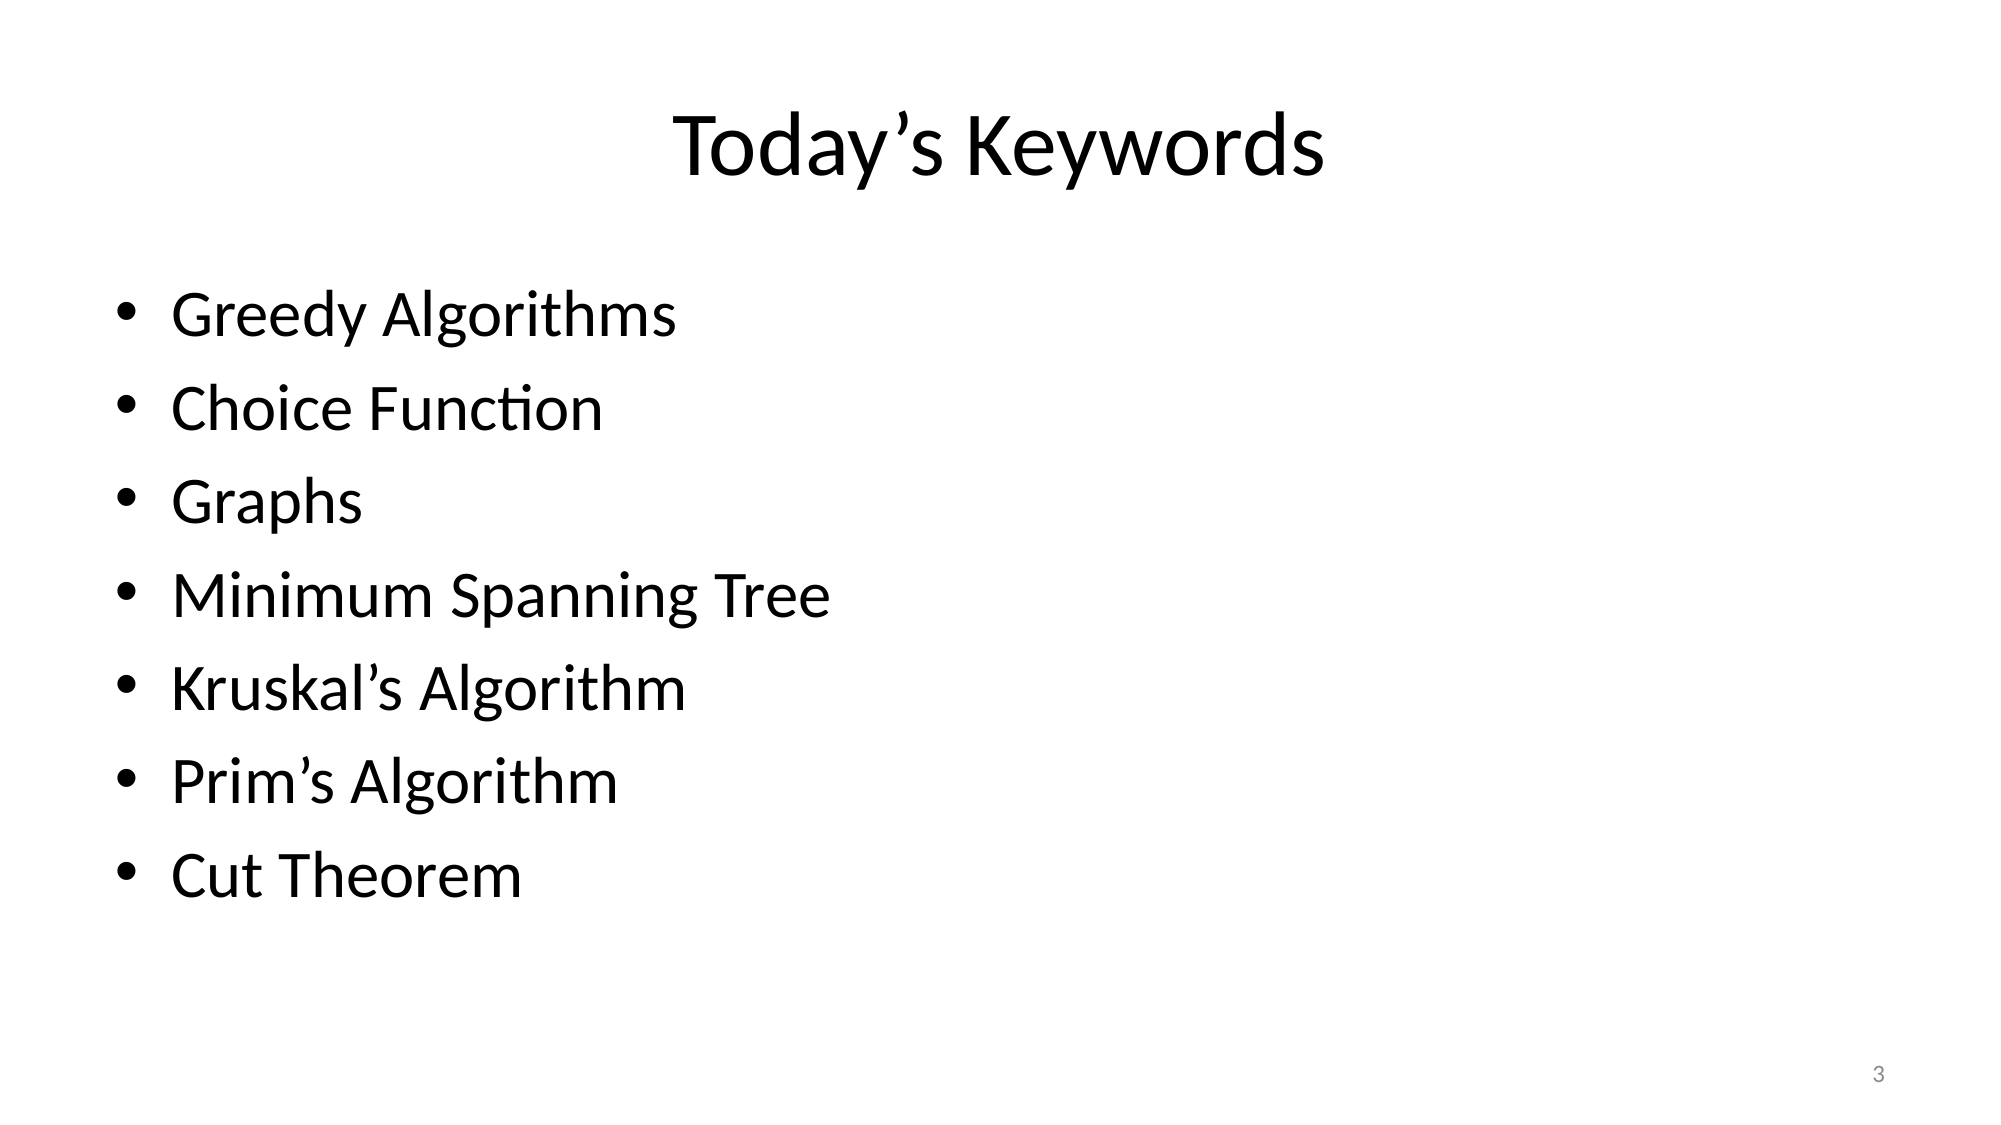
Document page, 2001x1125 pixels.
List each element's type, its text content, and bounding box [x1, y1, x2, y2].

title Today’s Keywords [99, 45, 1900, 233]
slide_number 3 [1433, 1042, 1900, 1103]
list Greedy Algorithms Choice Function Graphs Minimum Spanning Tree Kruskal’s Algorithm Prim’s Algorithm Cut Theorem [99, 262, 1900, 1005]
